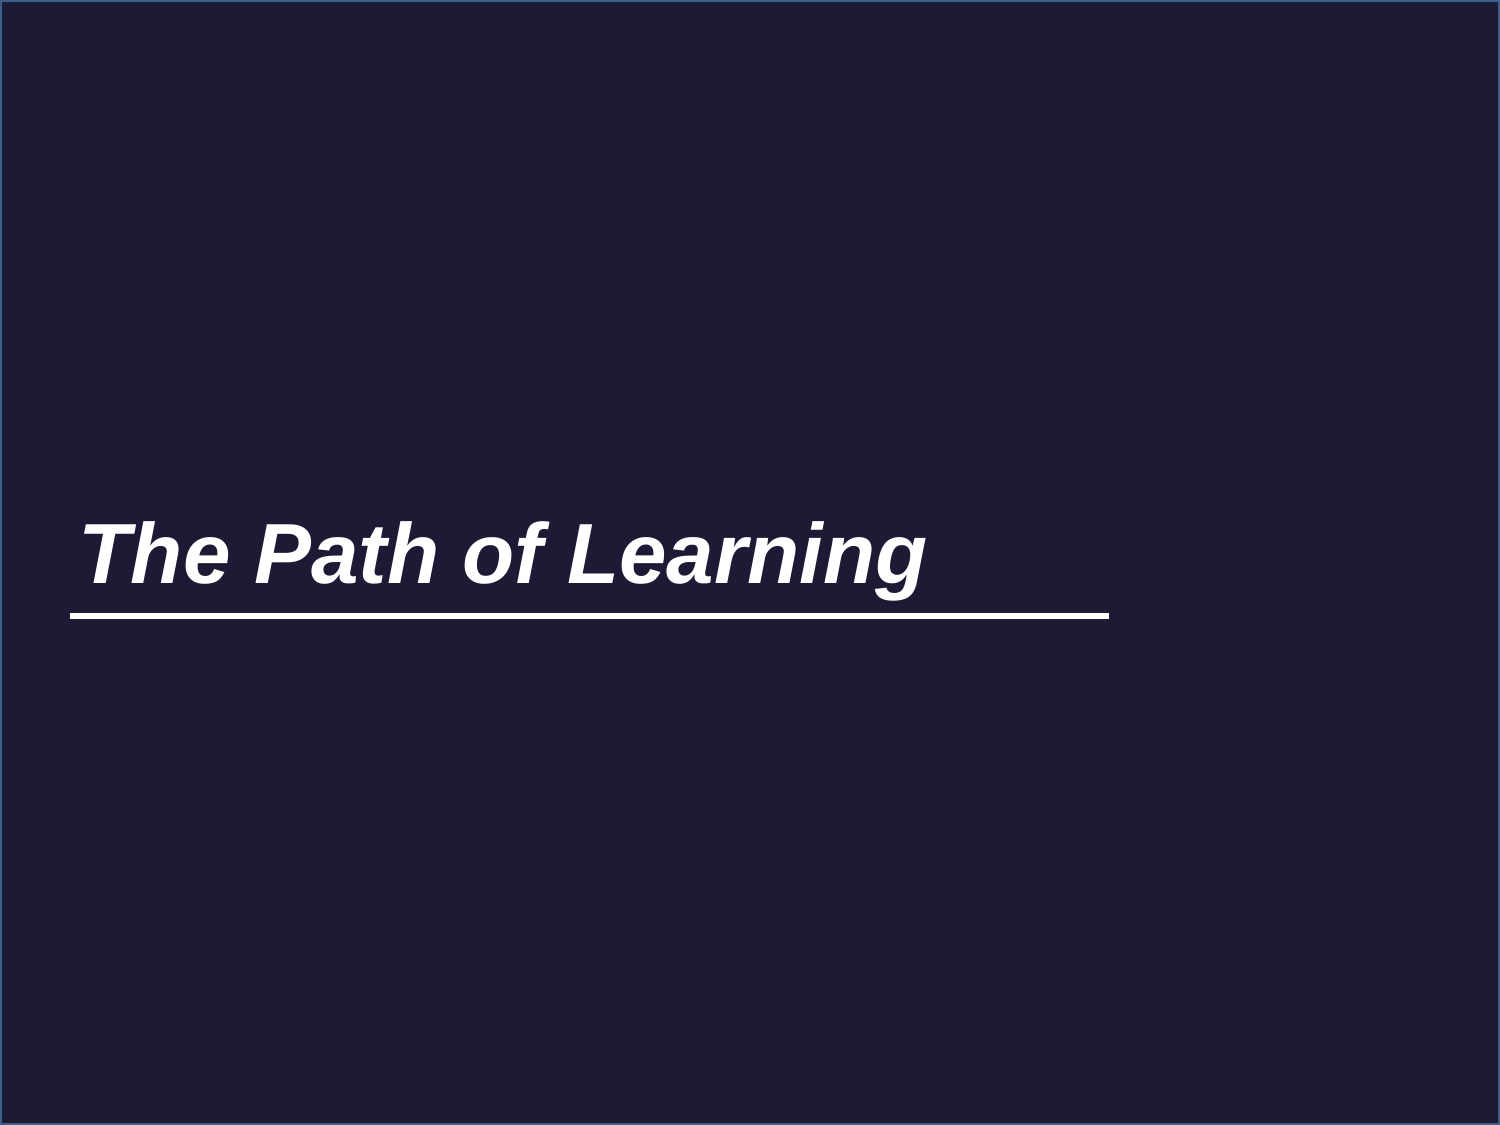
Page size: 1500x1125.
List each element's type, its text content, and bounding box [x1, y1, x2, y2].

text_box The Path of Learning [64, 484, 1414, 628]
